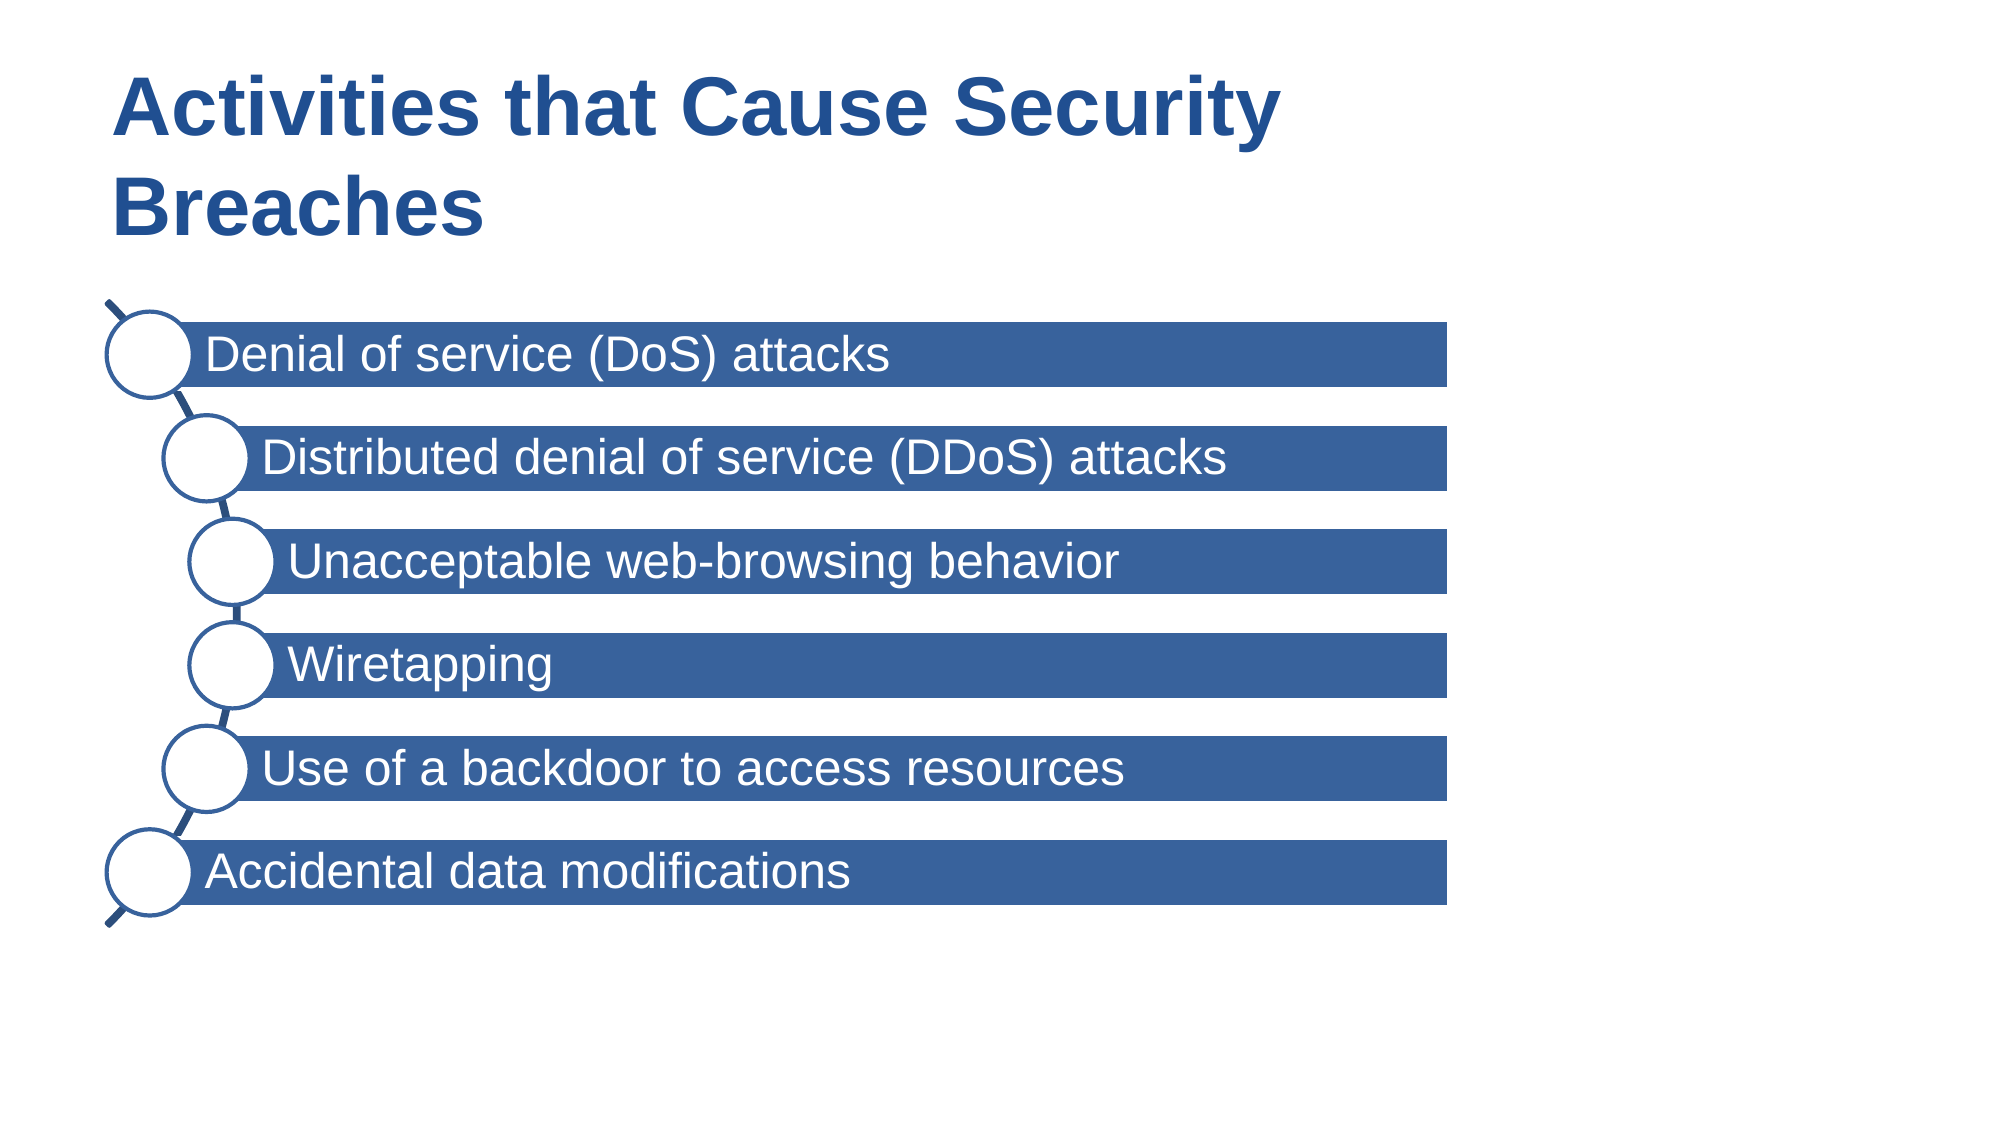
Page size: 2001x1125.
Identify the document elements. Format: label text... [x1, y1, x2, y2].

title Activities that Cause Security Breaches [96, 47, 1459, 257]
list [96, 285, 1459, 942]
